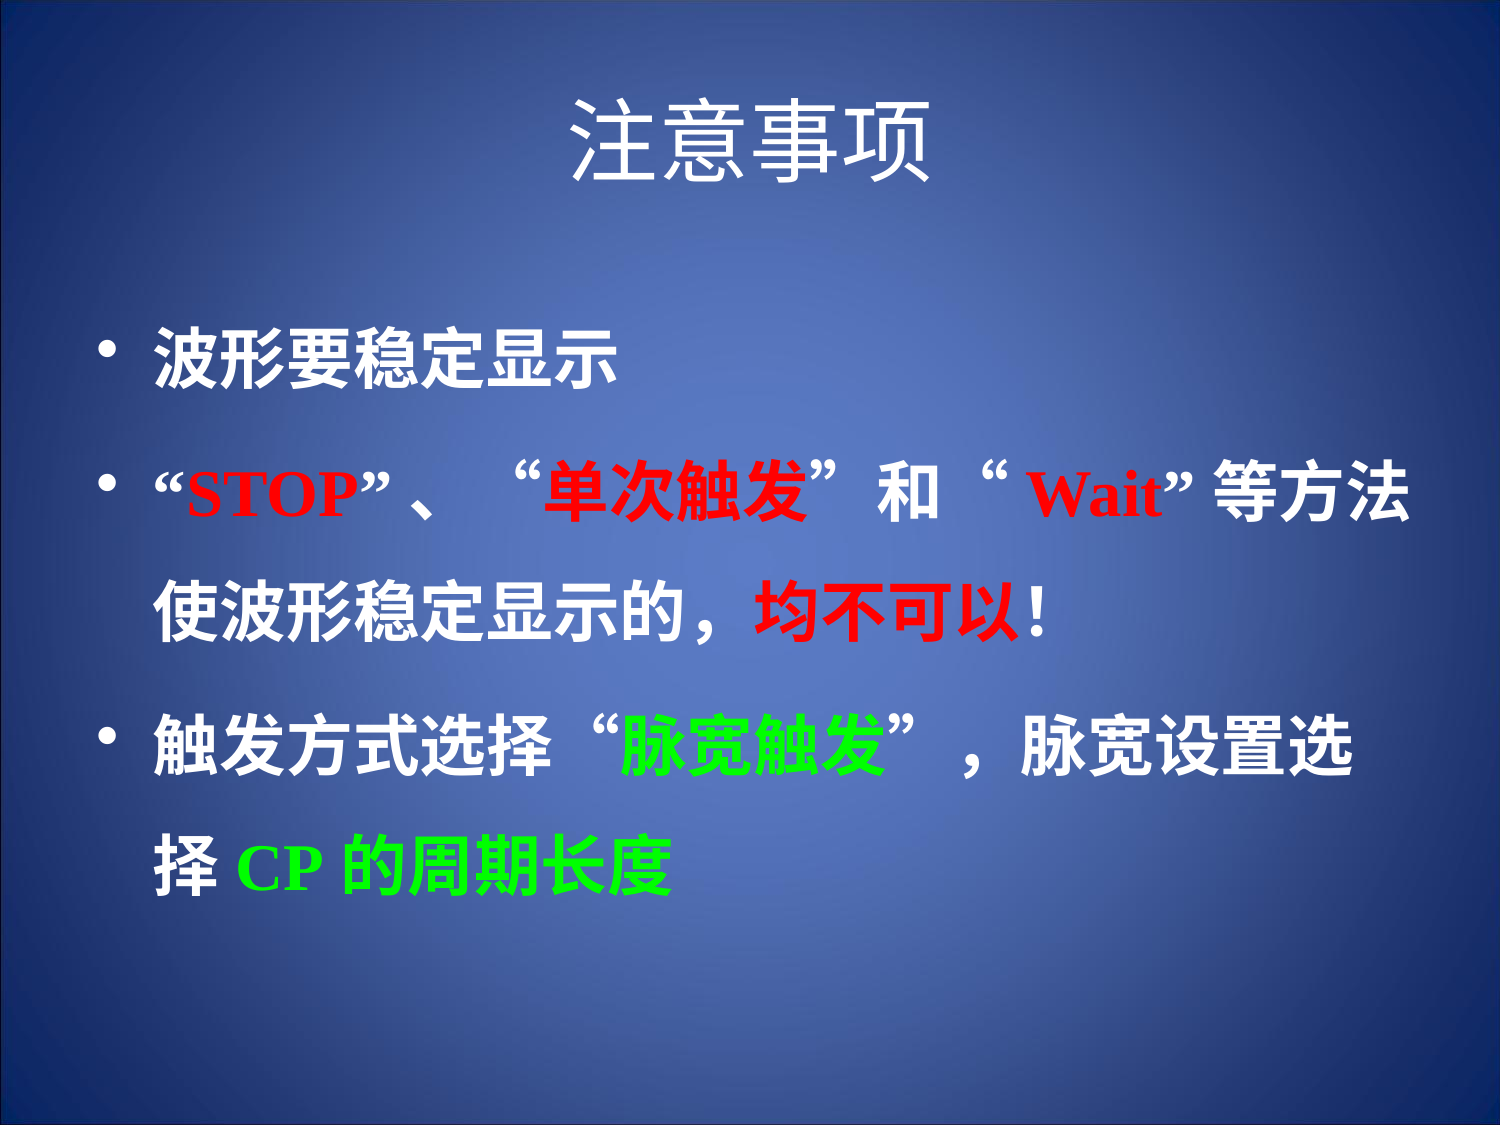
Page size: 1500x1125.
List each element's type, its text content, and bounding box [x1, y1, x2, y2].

text_box 波形要稳定显示 “STOP”、“单次触发”和“Wait”等方法使波形稳定显示的，均不可以！ 触发方式选择“脉宽触发”，脉宽设置选择CP的周期长度 [81, 269, 1430, 868]
picture [0, 0, 1500, 1125]
title 注意事项 [75, 45, 1425, 233]
